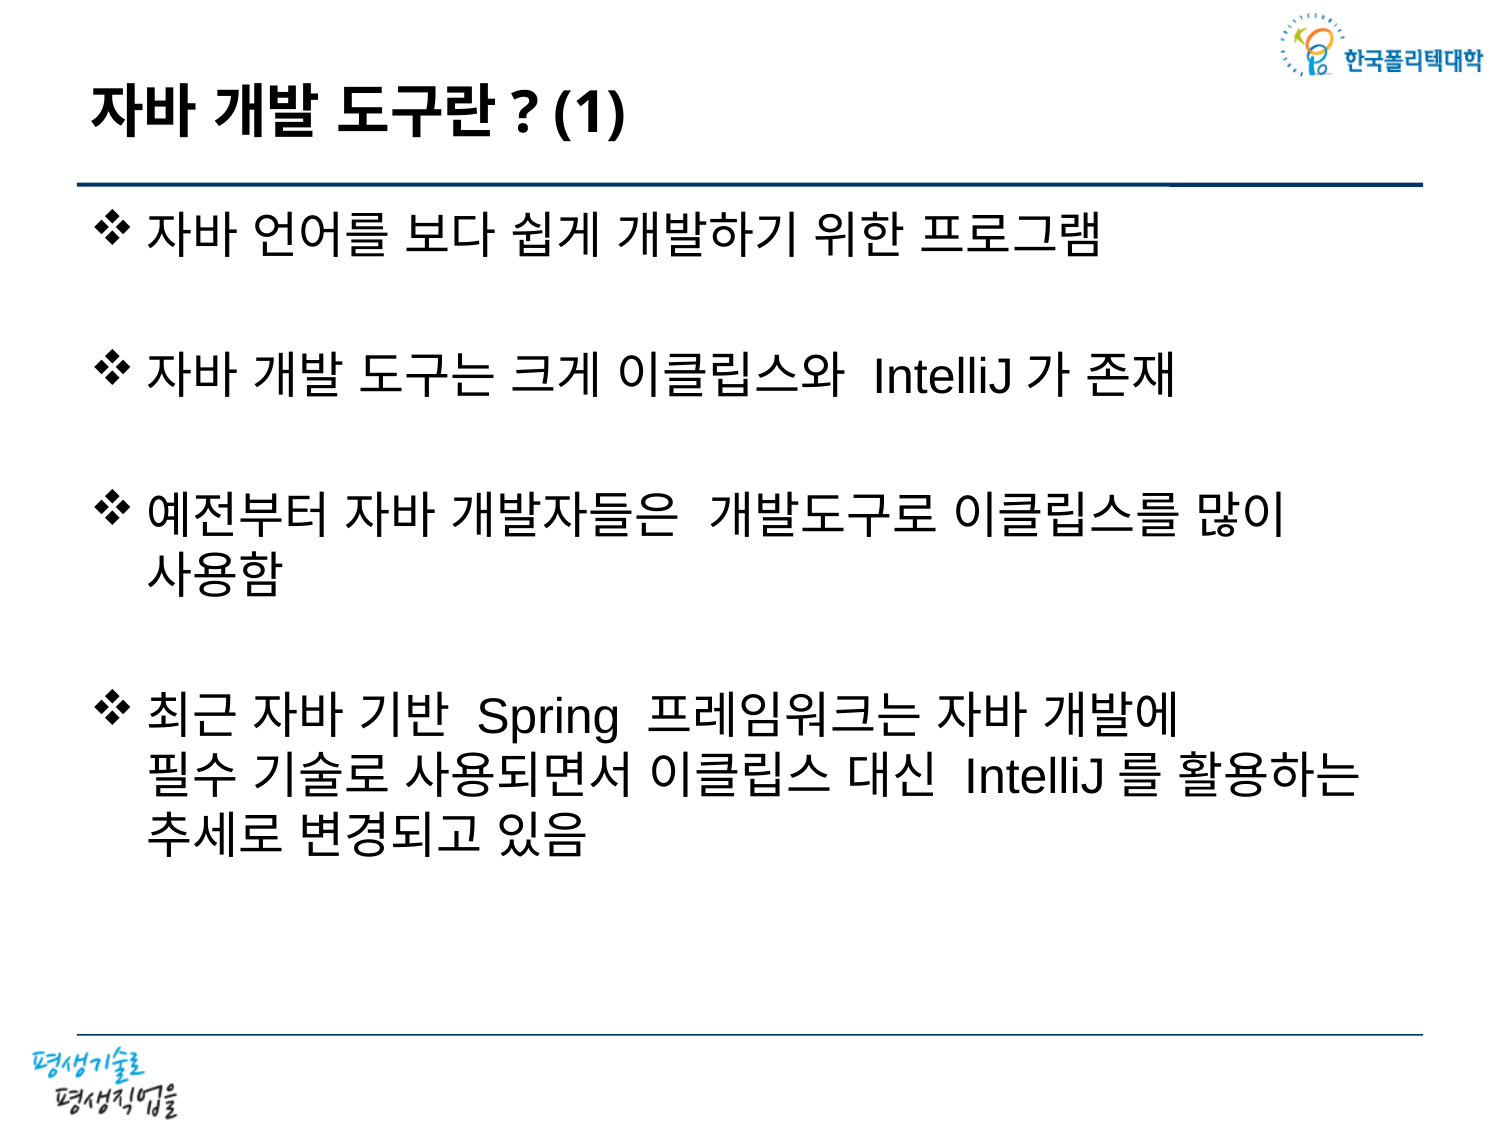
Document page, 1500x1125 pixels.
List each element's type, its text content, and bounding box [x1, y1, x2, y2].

list 자바 언어를 보다 쉽게 개발하기 위한 프로그램 자바 개발 도구는 크게 이클립스와 IntelliJ가 존재 예전부터 자바 개발자들은 개발도구로 이클립스를 많이 사용함 최근 자바 기반 Spring 프레임워크는 자바 개발에 필수 기술로 사용되면서 이클립스 대신 IntelliJ를 활용하는 추세로 변경되고 있음 [74, 196, 1424, 1006]
picture [17, 1039, 226, 1122]
picture [1275, 6, 1489, 84]
title 자바 개발 도구란? (1) [74, 44, 1426, 173]
